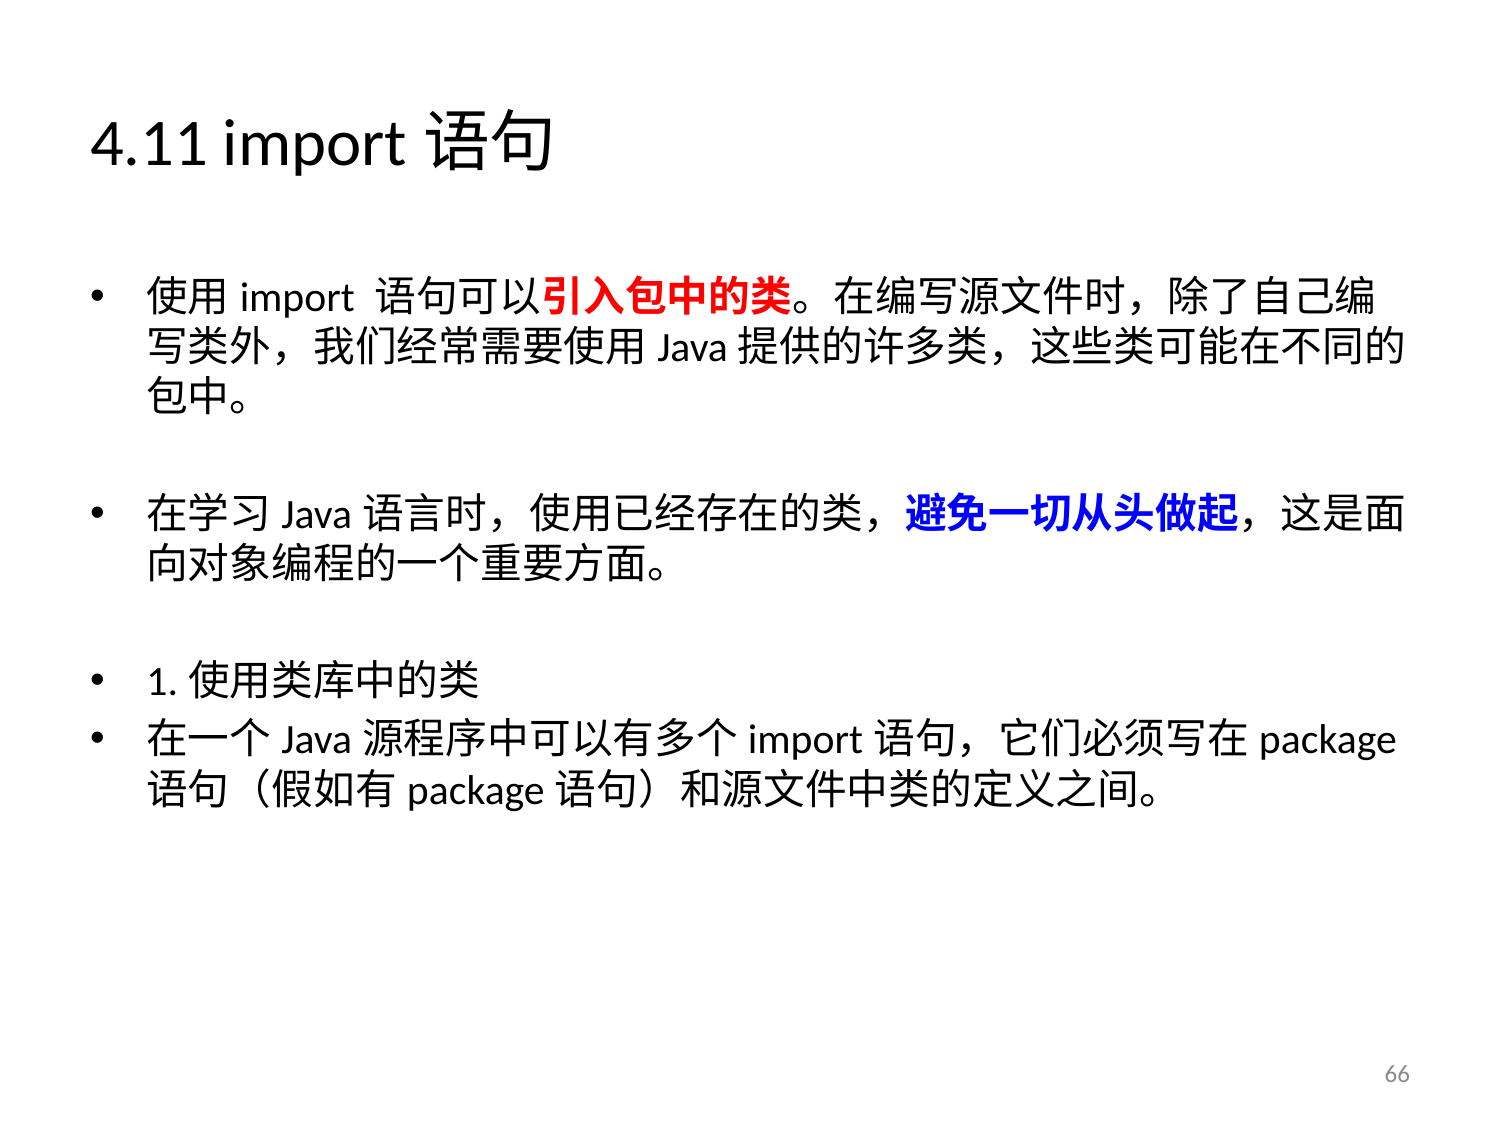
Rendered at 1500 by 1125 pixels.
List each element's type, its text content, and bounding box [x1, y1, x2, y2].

list 使用import 语句可以引入包中的类。在编写源文件时，除了自己编写类外，我们经常需要使用Java提供的许多类，这些类可能在不同的包中。 在学习Java语言时，使用已经存在的类，避免一切从头做起，这是面向对象编程的一个重要方面。 1.使用类库中的类 在一个Java源程序中可以有多个import语句，它们必须写在package语句（假如有package语句）和源文件中类的定义之间。 [75, 262, 1425, 1005]
slide_number 66 [1074, 1042, 1425, 1103]
title 4.11 import语句 [75, 45, 1425, 233]
